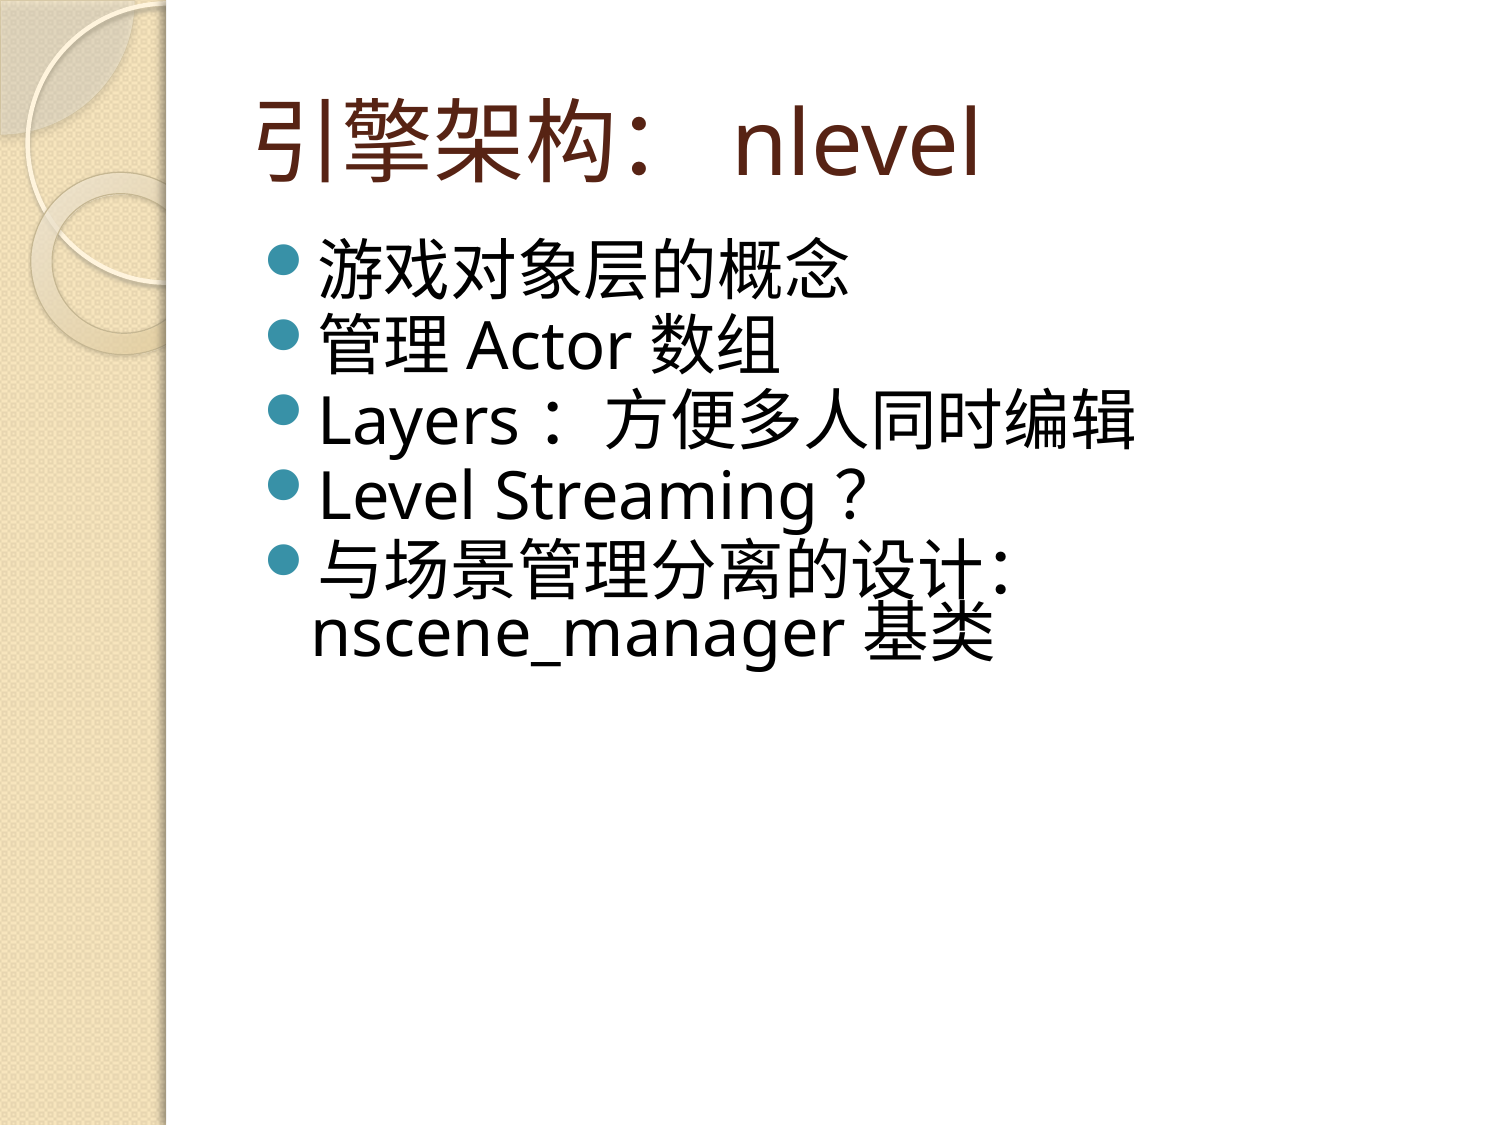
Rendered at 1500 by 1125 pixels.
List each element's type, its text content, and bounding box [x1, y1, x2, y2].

title 引擎架构：nlevel [235, 45, 1466, 233]
list 游戏对象层的概念 管理Actor数组 Layers：方便多人同时编辑 Level Streaming？ 与场景管理分离的设计：nscene_manager基类 [235, 237, 1466, 1025]
